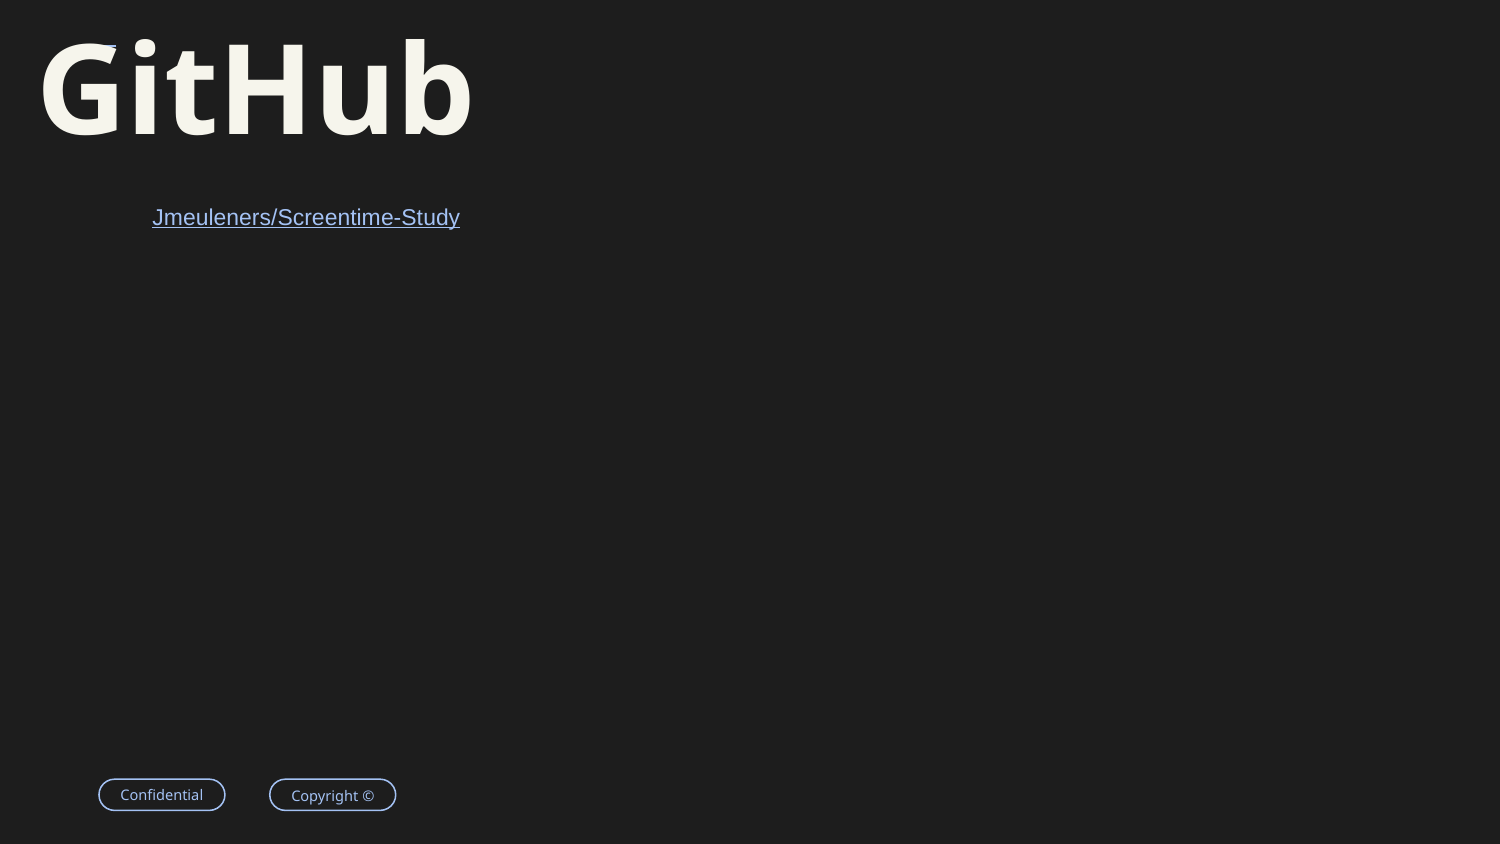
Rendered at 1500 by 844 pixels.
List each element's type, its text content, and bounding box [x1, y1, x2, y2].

title Jmeuleners/Screentime-Study [137, 187, 625, 458]
title GitHub [20, 23, 796, 188]
